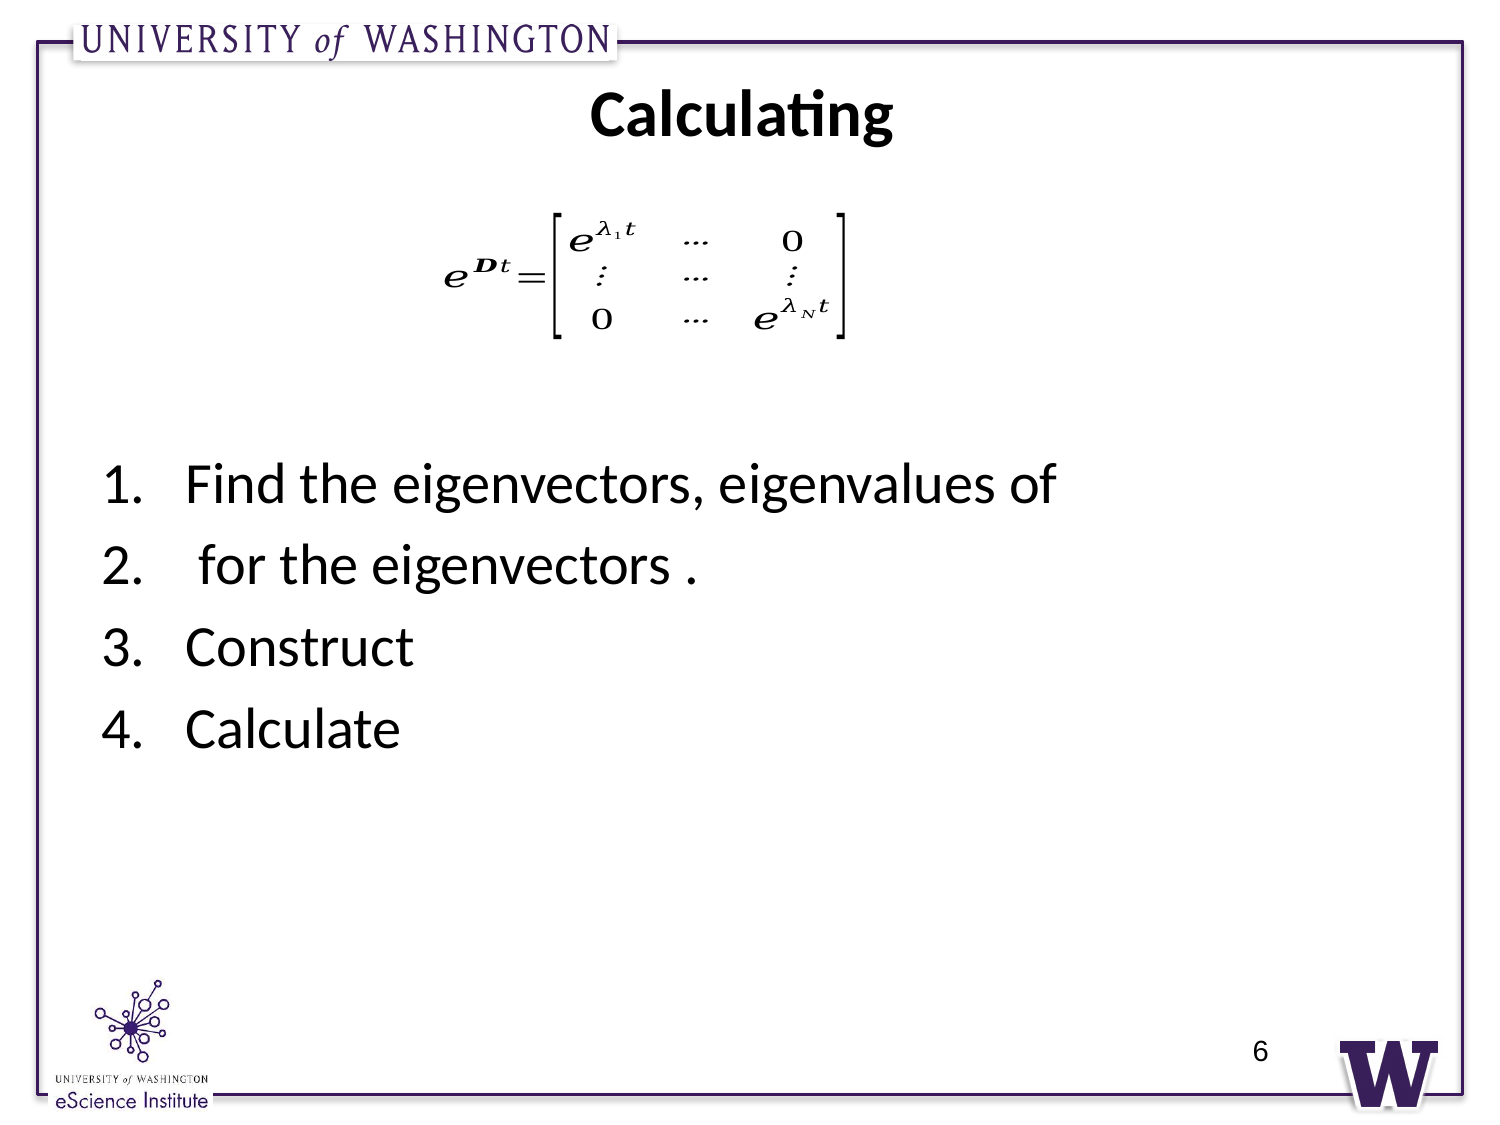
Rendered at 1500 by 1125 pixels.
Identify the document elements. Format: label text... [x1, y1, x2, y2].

slide_number 6 [1237, 1025, 1325, 1085]
picture [81, 24, 609, 61]
picture [1340, 1041, 1438, 1107]
picture [48, 978, 213, 1113]
